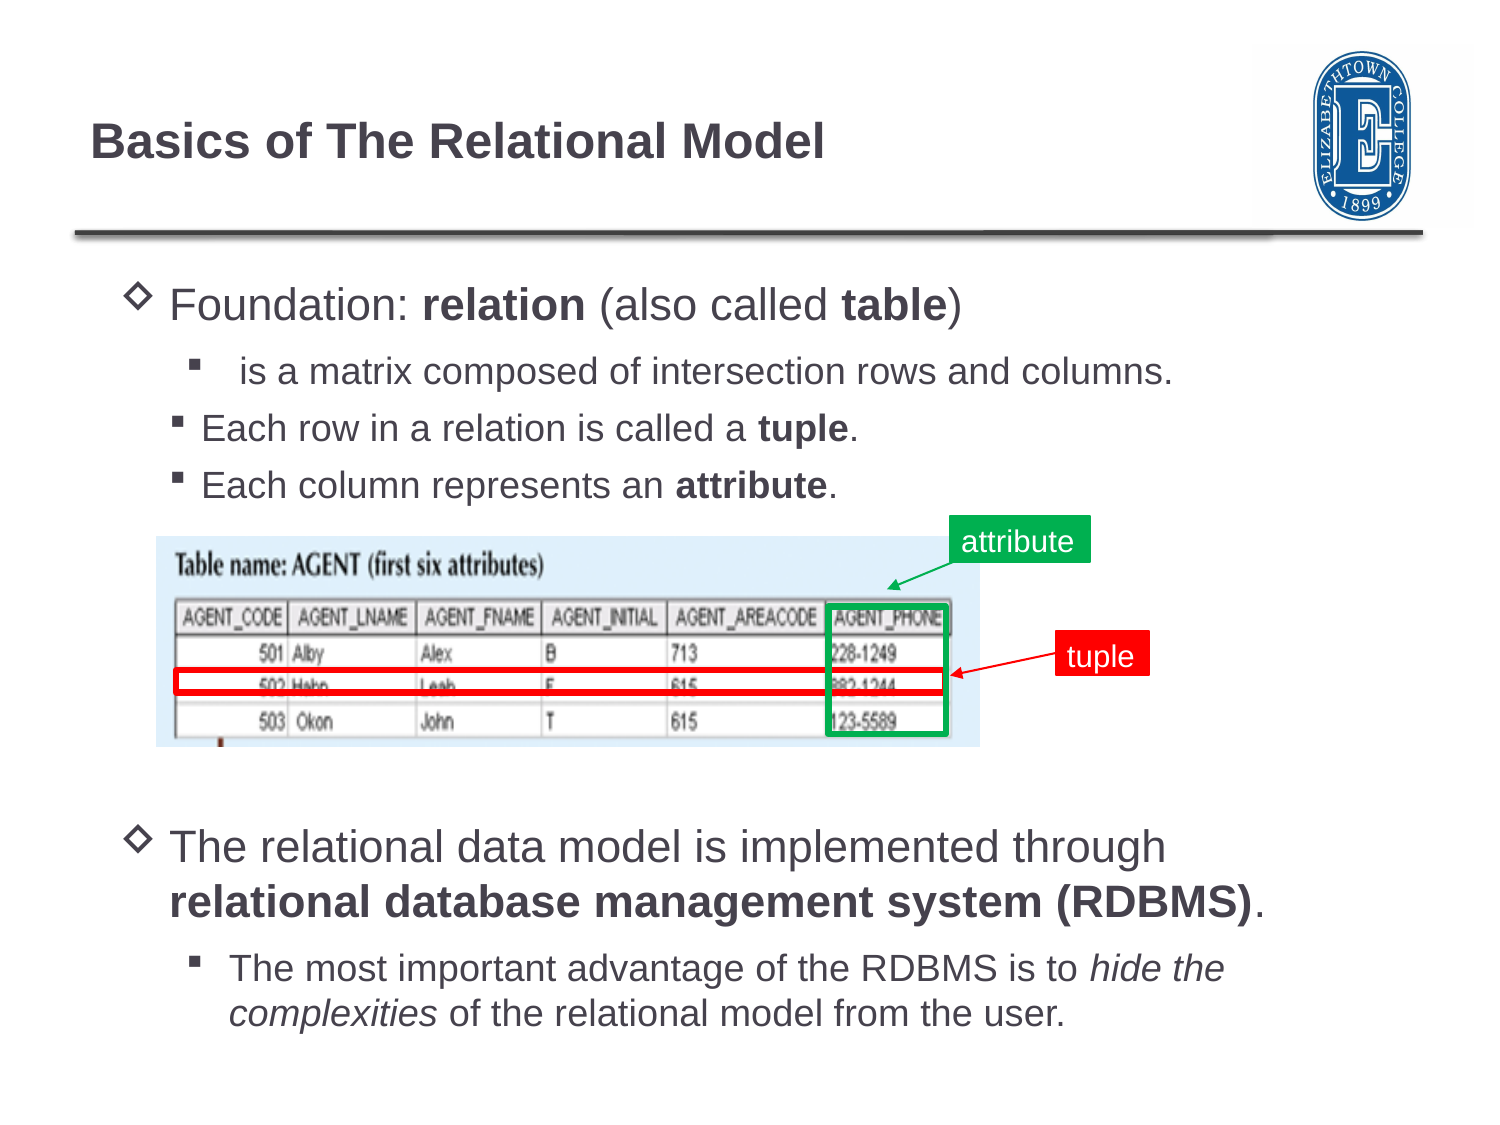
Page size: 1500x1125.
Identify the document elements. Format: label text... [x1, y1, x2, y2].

picture [1272, 44, 1474, 228]
text_box attribute [949, 515, 1091, 563]
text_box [886, 559, 960, 590]
text_box tuple [1055, 630, 1150, 676]
list Foundation: relation (also called table) is a matrix composed of intersection rows and columns. Each row in a relation is called a tuple. Each column represents an attribute. The relational data model is implemented through relational database management system (RDBMS). The most important advantage of the RDBMS is to hide the complexities of the relational model from the user. [103, 267, 1397, 1049]
title Basics of The Relational Model [74, 44, 1272, 233]
picture [156, 536, 981, 747]
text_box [949, 652, 1056, 676]
